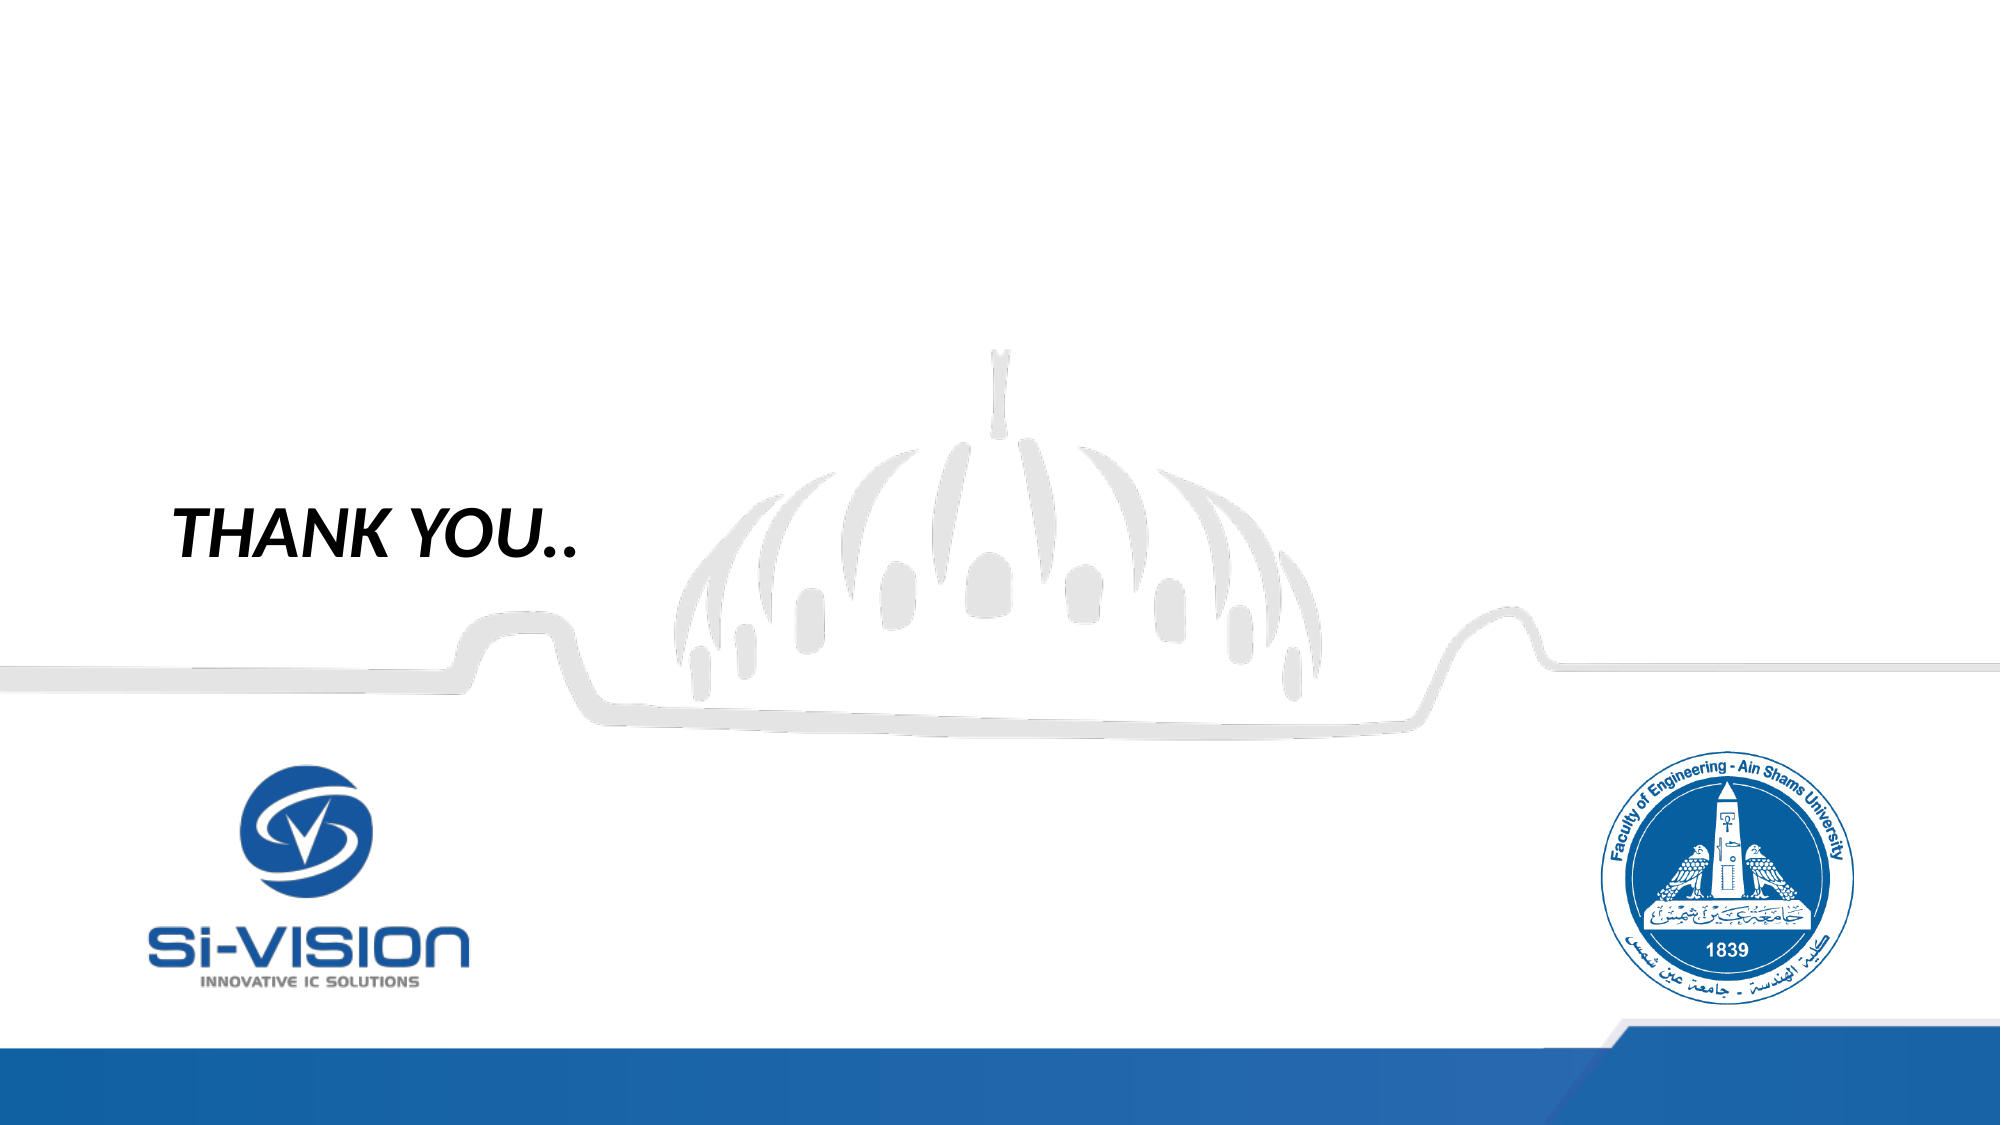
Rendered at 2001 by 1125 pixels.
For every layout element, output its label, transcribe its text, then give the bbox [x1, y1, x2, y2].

picture [0, 0, 2000, 1125]
title THANK YOU.. [155, 467, 1845, 588]
